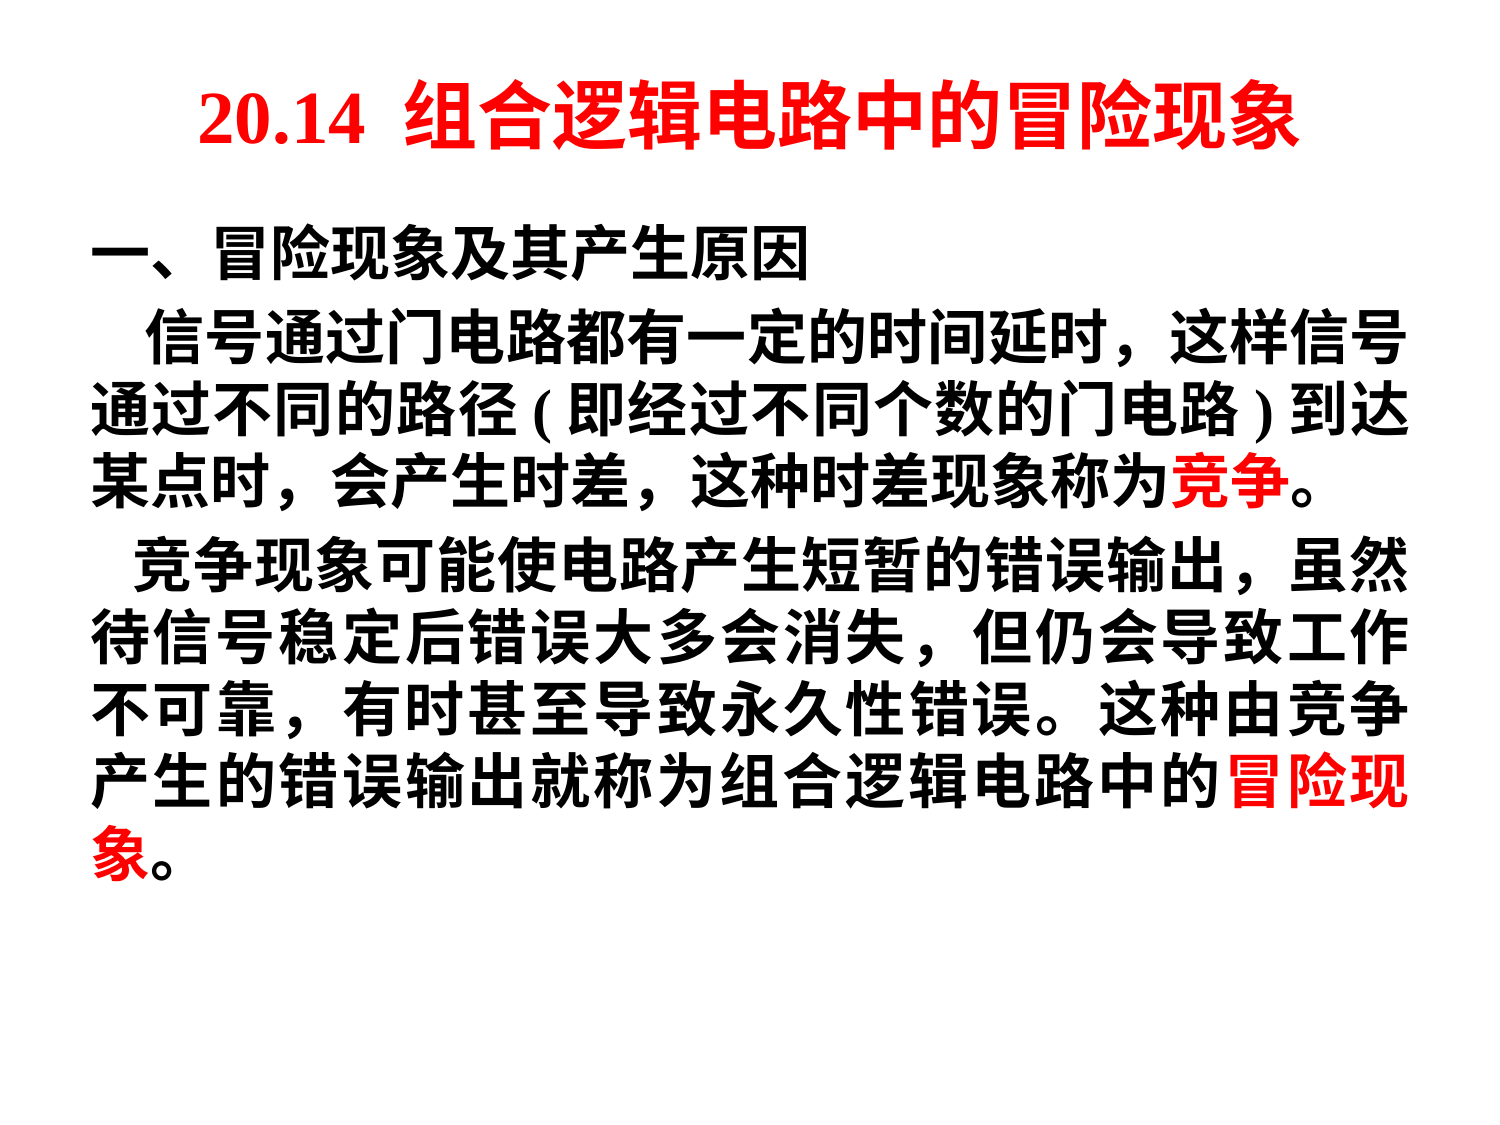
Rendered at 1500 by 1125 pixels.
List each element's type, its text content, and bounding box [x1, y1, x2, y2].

title 20.14 组合逻辑电路中的冒险现象 [75, 61, 1425, 182]
list 一、冒险现象及其产生原因 信号通过门电路都有一定的时间延时，这样信号通过不同的路径(即经过不同个数的门电路)到达某点时，会产生时差，这种时差现象称为竞争。 竞争现象可能使电路产生短暂的错误输出，虽然待信号稳定后错误大多会消失，但仍会导致工作不可靠，有时甚至导致永久性错误。这种由竞争产生的错误输出就称为组合逻辑电路中的冒险现象。 [75, 208, 1425, 951]
